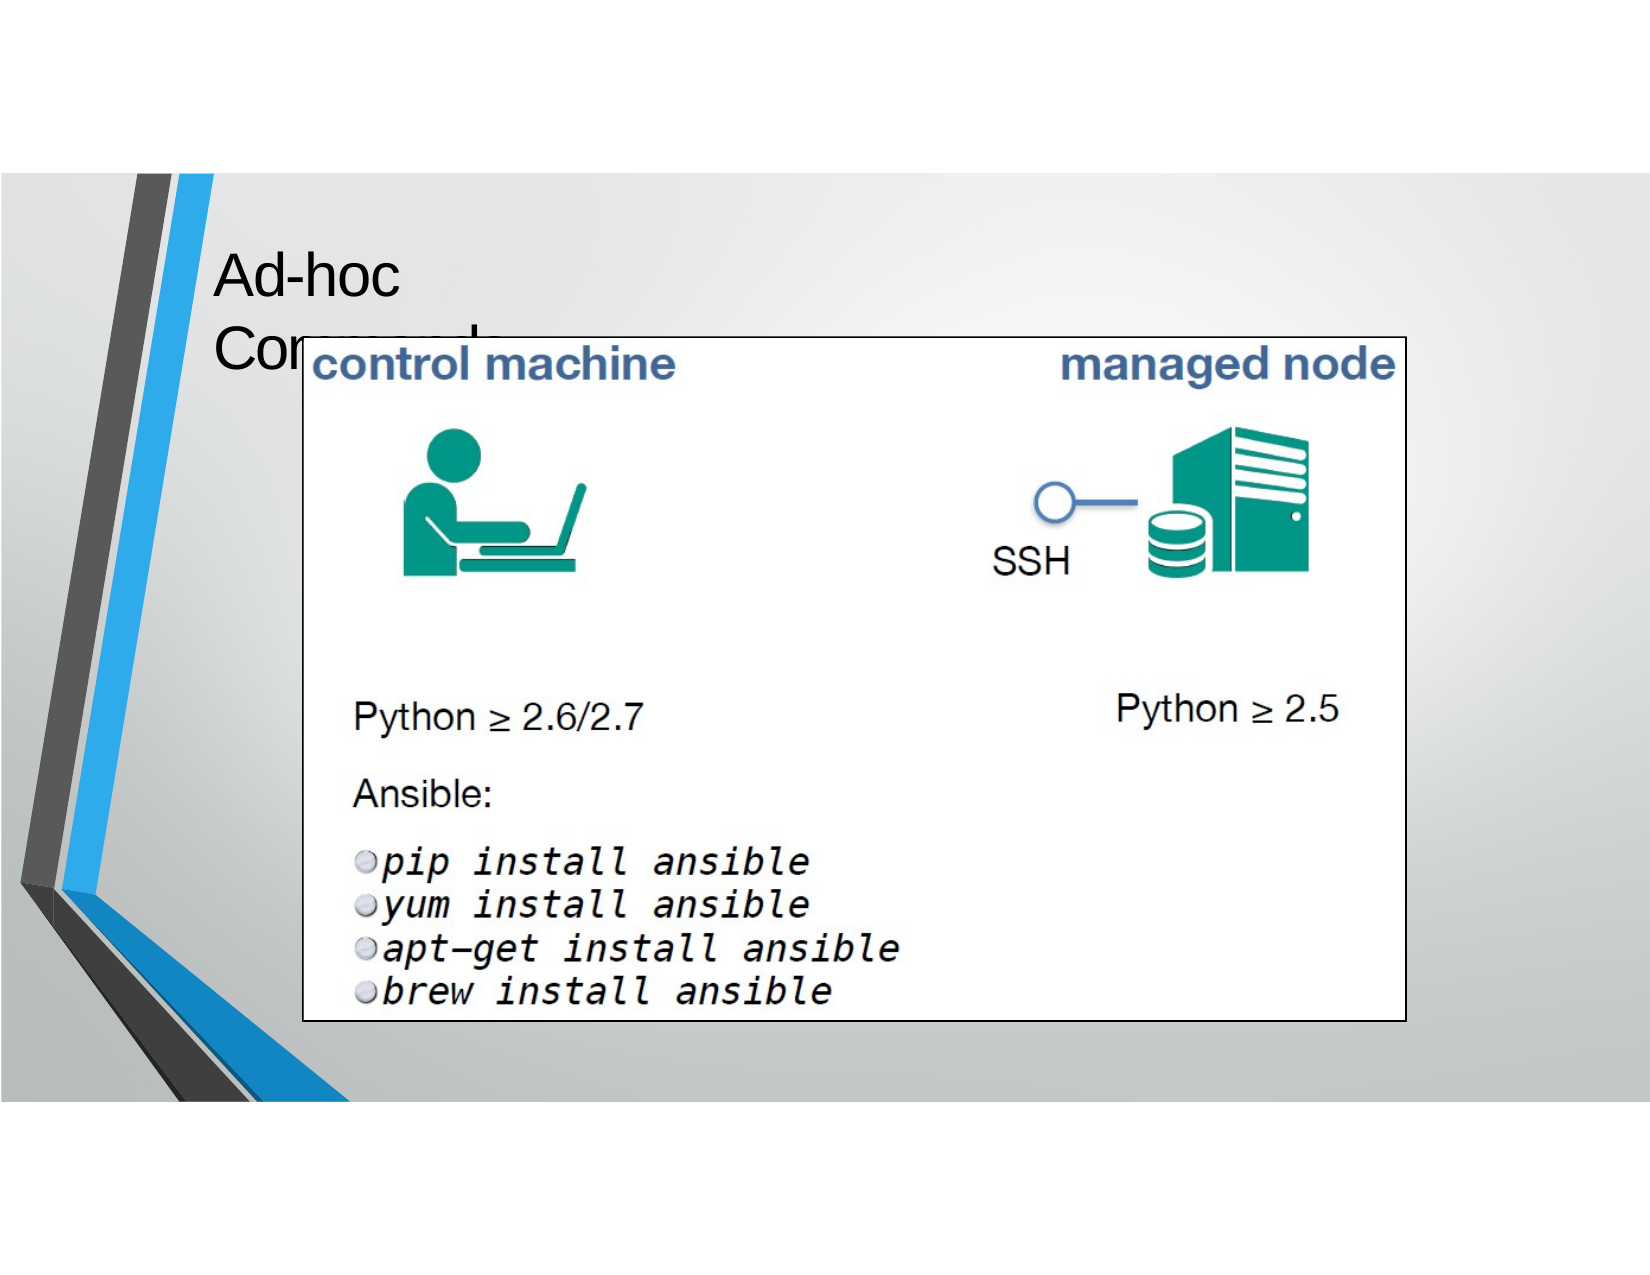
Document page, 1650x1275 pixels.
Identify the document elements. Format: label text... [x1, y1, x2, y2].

picture [55, 173, 256, 1102]
text_box [304, 338, 1405, 1020]
picture [1, 173, 178, 1102]
picture [96, 173, 1650, 1102]
title Ad-hoc Commands [211, 231, 706, 448]
